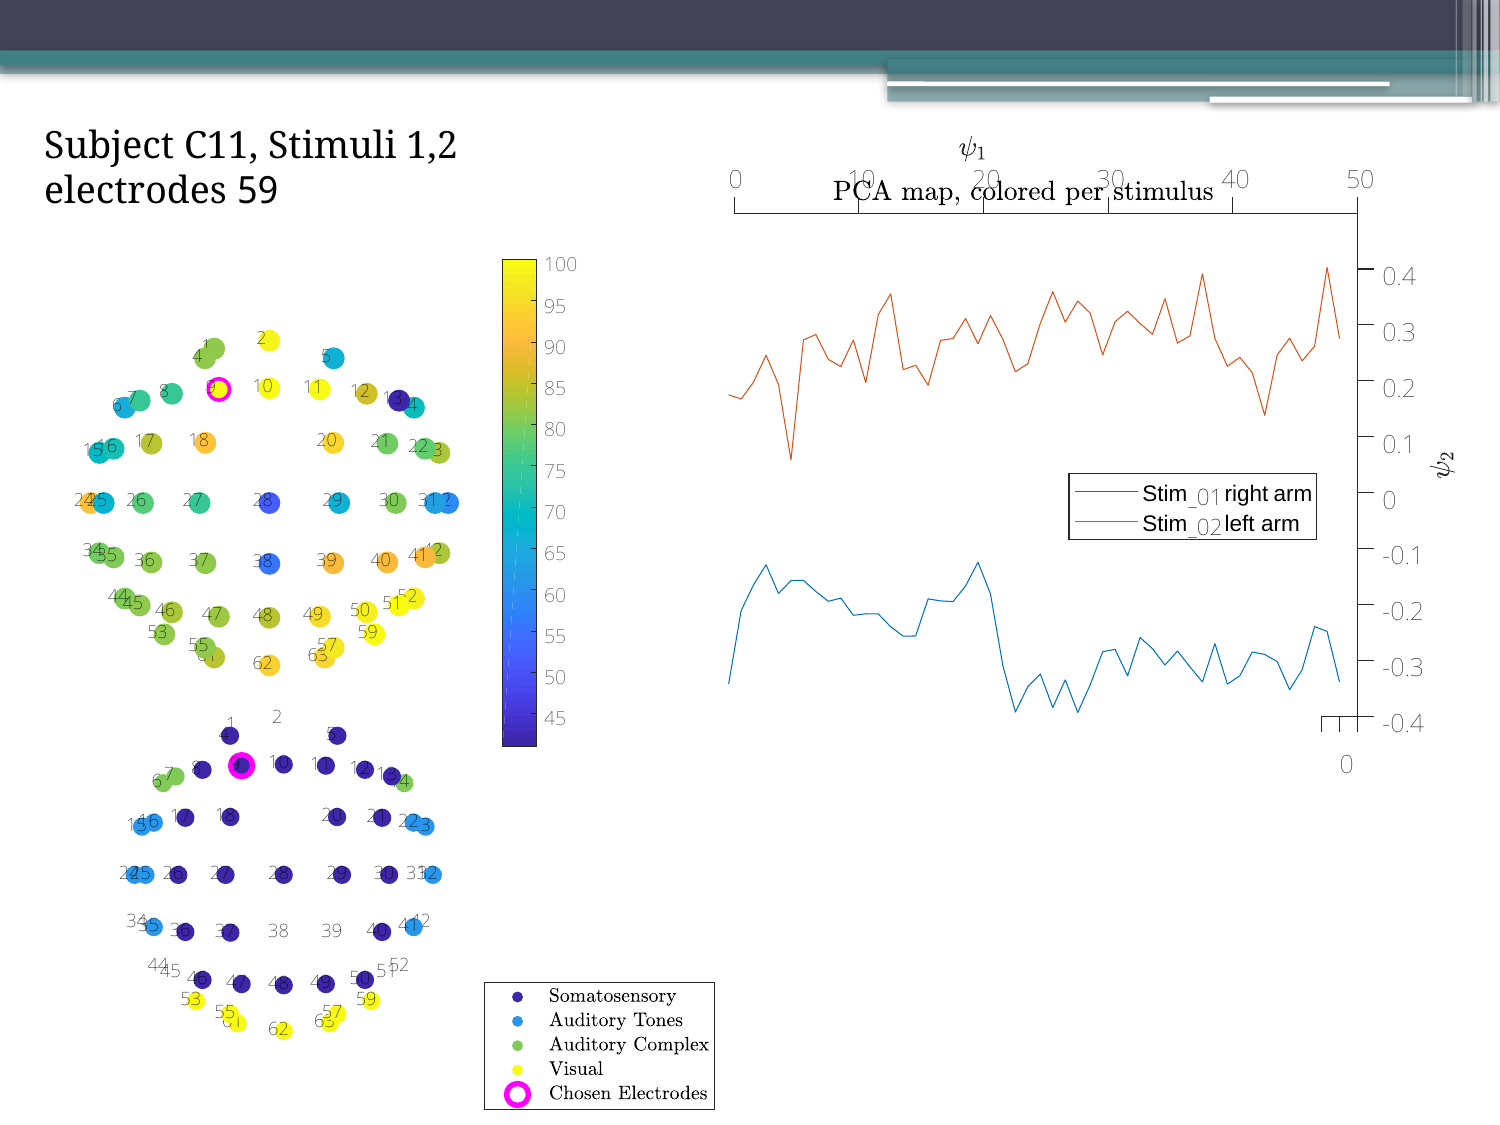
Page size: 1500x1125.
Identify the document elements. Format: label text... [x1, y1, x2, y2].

text_box Subject C11, Stimuli 1,2 59 electrodes [29, 113, 632, 211]
picture [0, 131, 1459, 1125]
